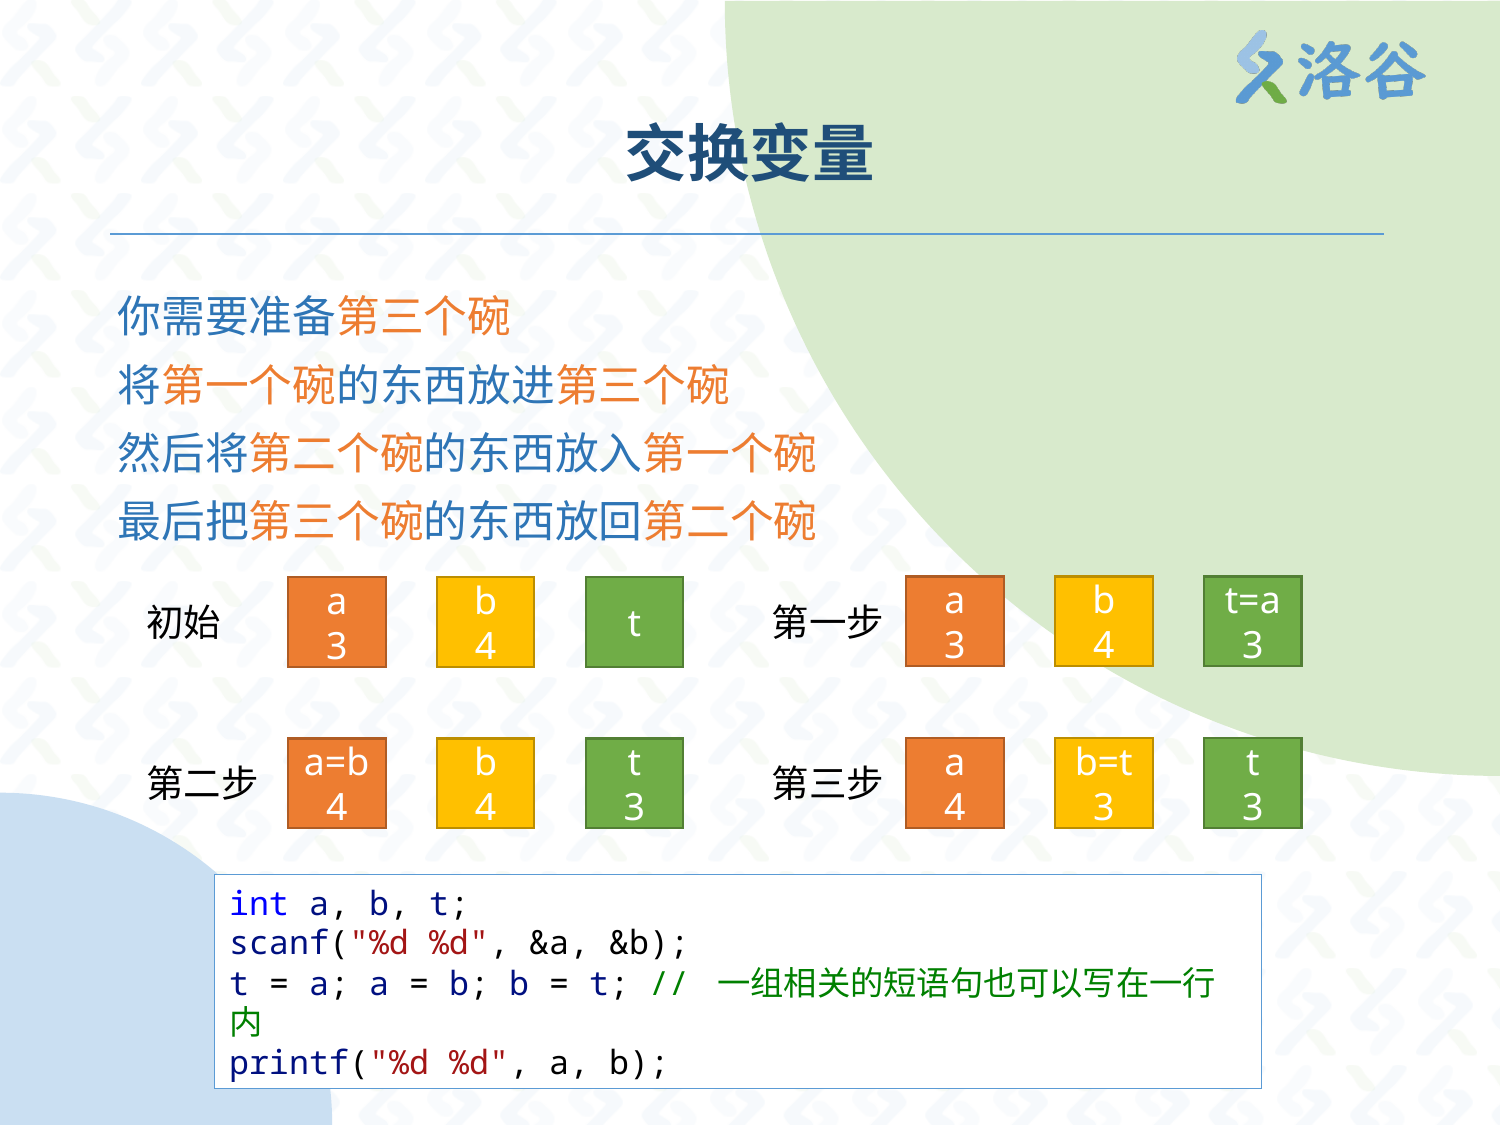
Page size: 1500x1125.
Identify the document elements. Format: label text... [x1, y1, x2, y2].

title 交换变量 [102, 77, 1397, 198]
text_box int a, b, t; scanf("%d %d", &a, &b); t = a; a = b; b = t; // 一组相关的短语句也可以写在一行内 printf("%d %d", a, b); [214, 874, 1262, 1089]
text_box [130, 576, 1302, 829]
picture [1235, 26, 1427, 108]
list 你需要准备第三个碗 将第一个碗的东西放进第三个碗 然后将第二个碗的东西放入第一个碗 最后把第三个碗的东西放回第二个碗 [102, 281, 1397, 1016]
